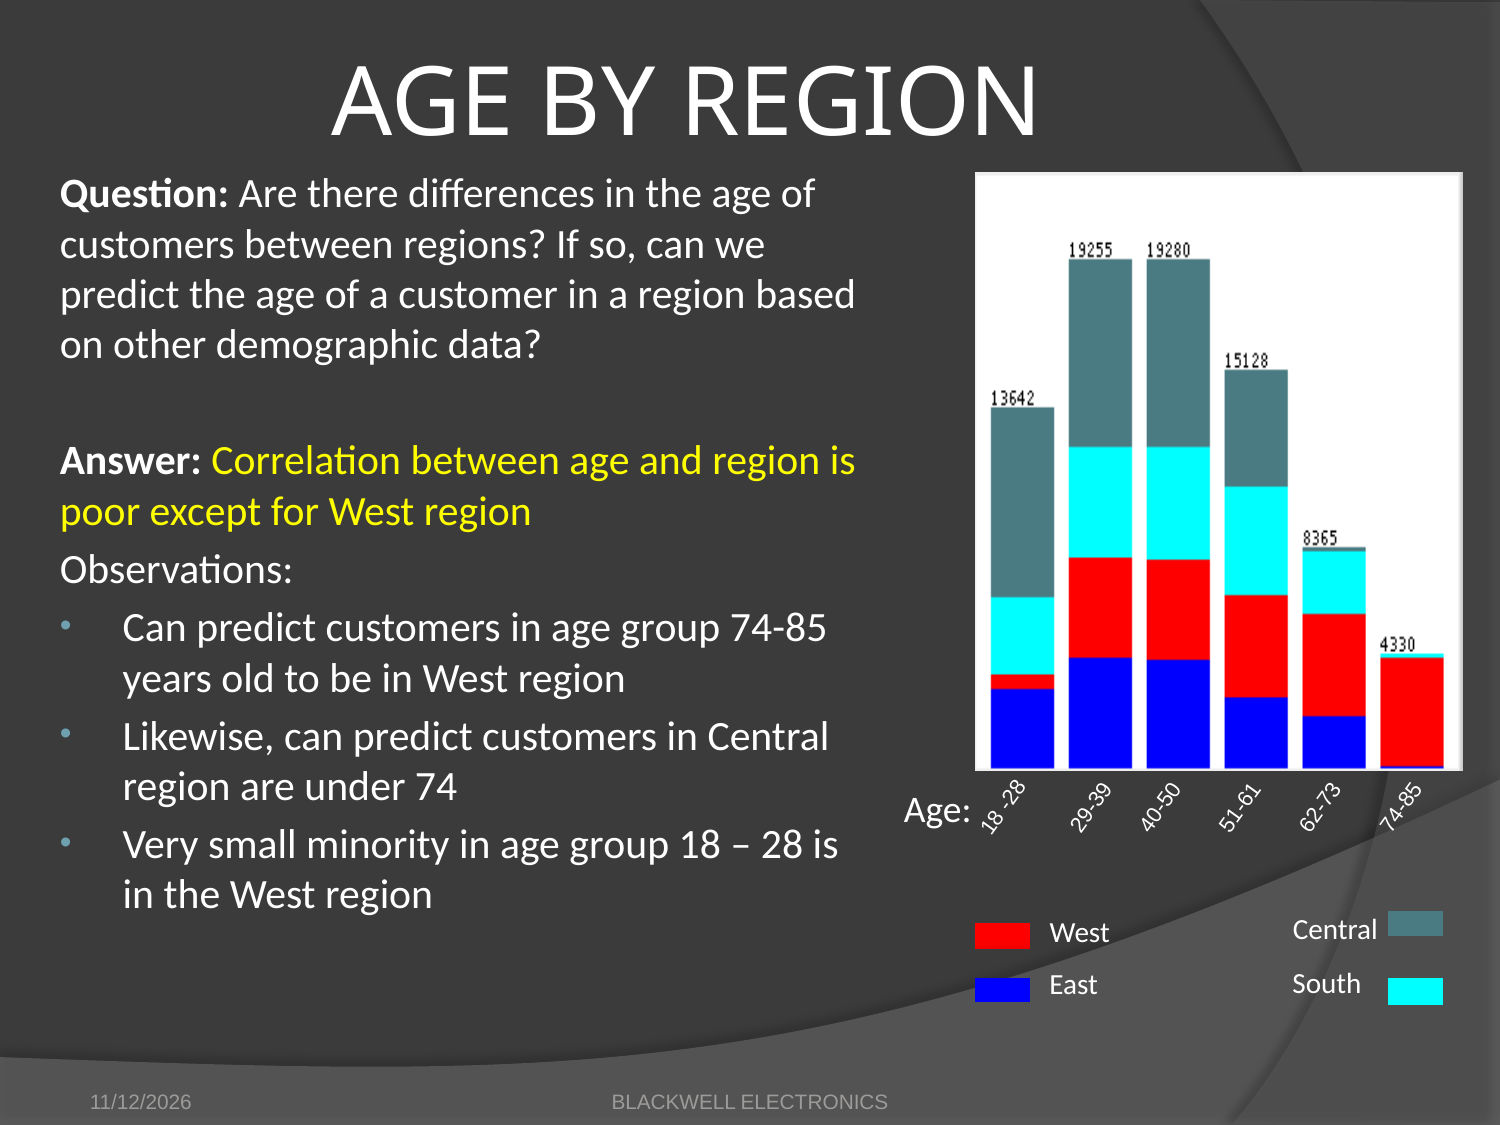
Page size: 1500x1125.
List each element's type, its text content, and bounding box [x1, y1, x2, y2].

text_box South [1277, 956, 1377, 1007]
picture [974, 922, 1030, 949]
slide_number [75, 1053, 425, 1114]
picture [1388, 910, 1443, 936]
text_box West [1034, 906, 1125, 957]
text_box 40-50 [1117, 782, 1201, 853]
text_box 51-61 [1197, 782, 1281, 853]
list Question: Are there differences in the age of customers between regions? If so, can we predict the age of a customer in a region based on other demographic data? Answer: Correlation between age and region is poor except for West region Observations: Can predict customers in age group 74-85 years old to be in West region Likewise, can predict customers in Central region are under 74 Very small minority in age group 18 – 28 is in the West region [38, 158, 889, 1077]
text_box 18 -28 [958, 782, 1045, 856]
title AGE BY REGION [75, 3, 1300, 191]
text_box Age: [889, 777, 987, 838]
text_box Central [1278, 902, 1393, 953]
picture [975, 172, 1463, 771]
text_box 62-73 [1277, 782, 1361, 853]
text_box 29-39 [1048, 782, 1132, 853]
text_box East [1034, 957, 1113, 1008]
picture [1388, 978, 1443, 1005]
picture [974, 978, 1030, 1002]
footer BLACKWELL ELECTRONICS [512, 1053, 988, 1114]
text_box 74-85 [1358, 782, 1442, 853]
